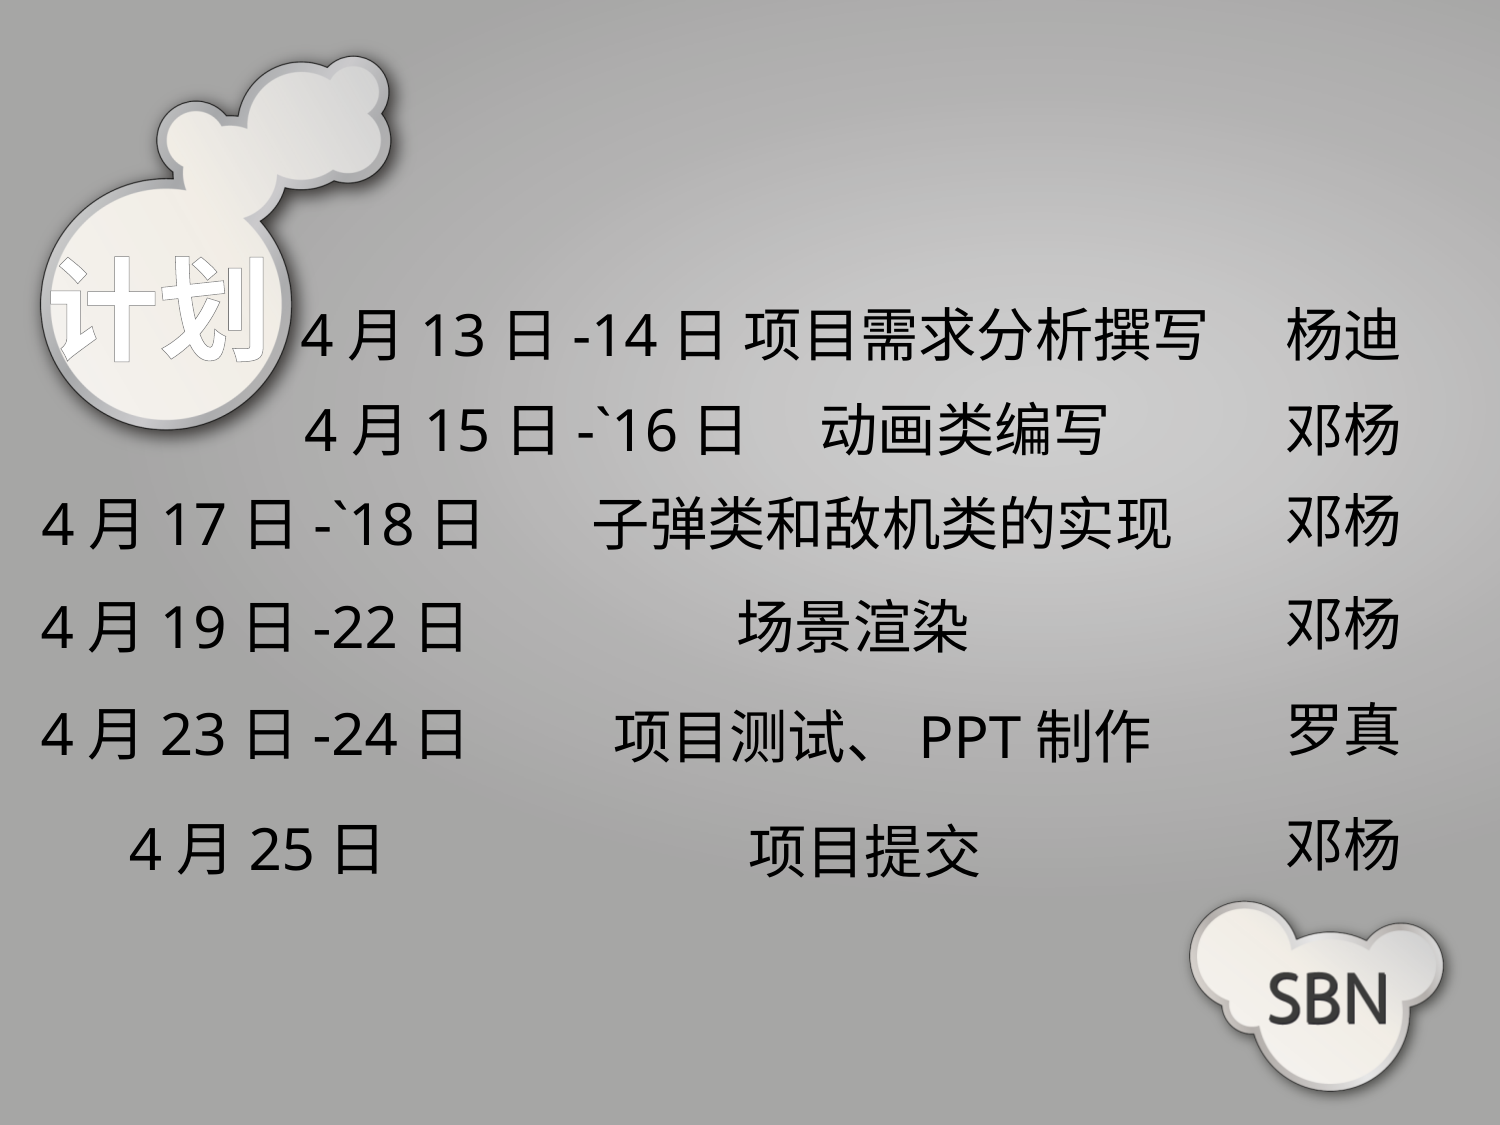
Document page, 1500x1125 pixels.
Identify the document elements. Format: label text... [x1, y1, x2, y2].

text_box 4月25日 [114, 804, 402, 889]
text_box 罗真 [1270, 686, 1417, 771]
text_box 计划 [31, 231, 287, 382]
text_box 动画类编写 [947, 385, 1127, 471]
text_box 项目测试、PPT制作 [598, 692, 1167, 778]
text_box 4月17日-`18日 [26, 479, 502, 565]
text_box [528, 343, 943, 709]
text_box 项目需求分析撰写 [745, 290, 1225, 376]
text_box 4月15日-`16日 [289, 385, 523, 471]
text_box 项目提交 [733, 807, 997, 893]
text_box 邓杨 [1270, 385, 1417, 471]
text_box 4月13日-14日 [285, 290, 745, 376]
text_box 子弹类和敌机类的实现 [947, 479, 1189, 565]
text_box 邓杨 [1270, 579, 1417, 665]
text_box 4月23日-24日 [25, 689, 485, 774]
text_box 邓杨 [1270, 476, 1417, 562]
text_box 场景渲染 [947, 582, 985, 668]
text_box 邓杨 [1270, 801, 1417, 886]
picture [0, 0, 1500, 1125]
text_box 4月19日-22日 [25, 582, 485, 668]
text_box 杨迪 [1270, 290, 1417, 376]
